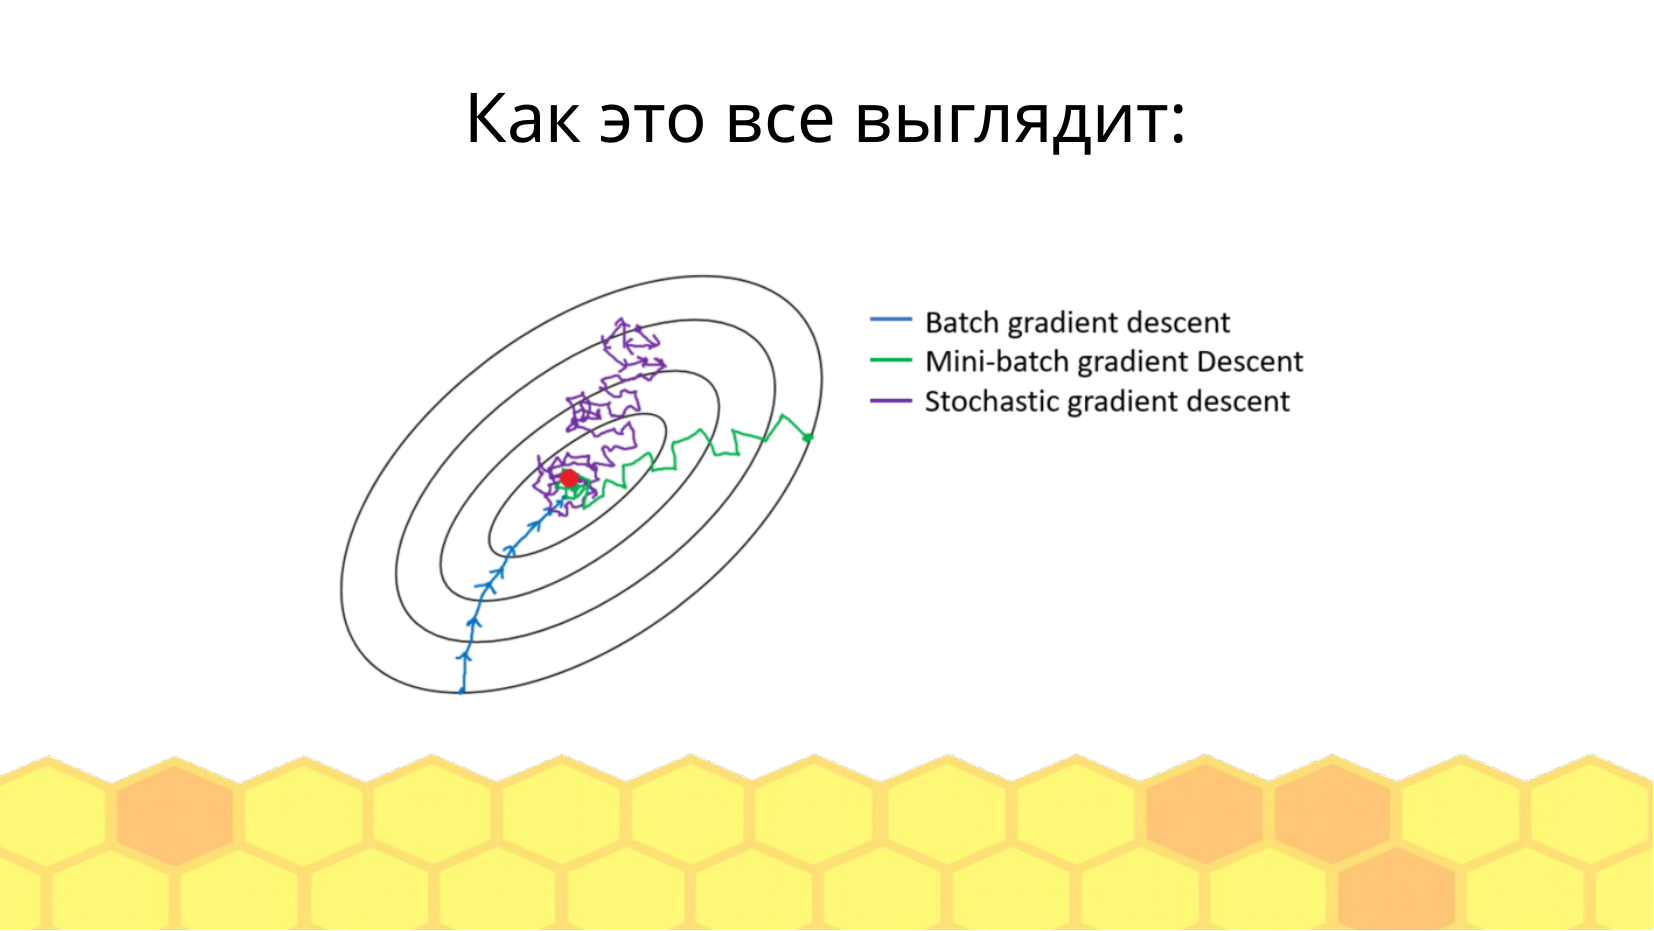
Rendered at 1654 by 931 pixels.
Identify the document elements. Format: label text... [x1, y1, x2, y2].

picture [275, 209, 1336, 736]
picture [0, 751, 1653, 930]
text_box Как это все выглядит: [82, 36, 1571, 193]
